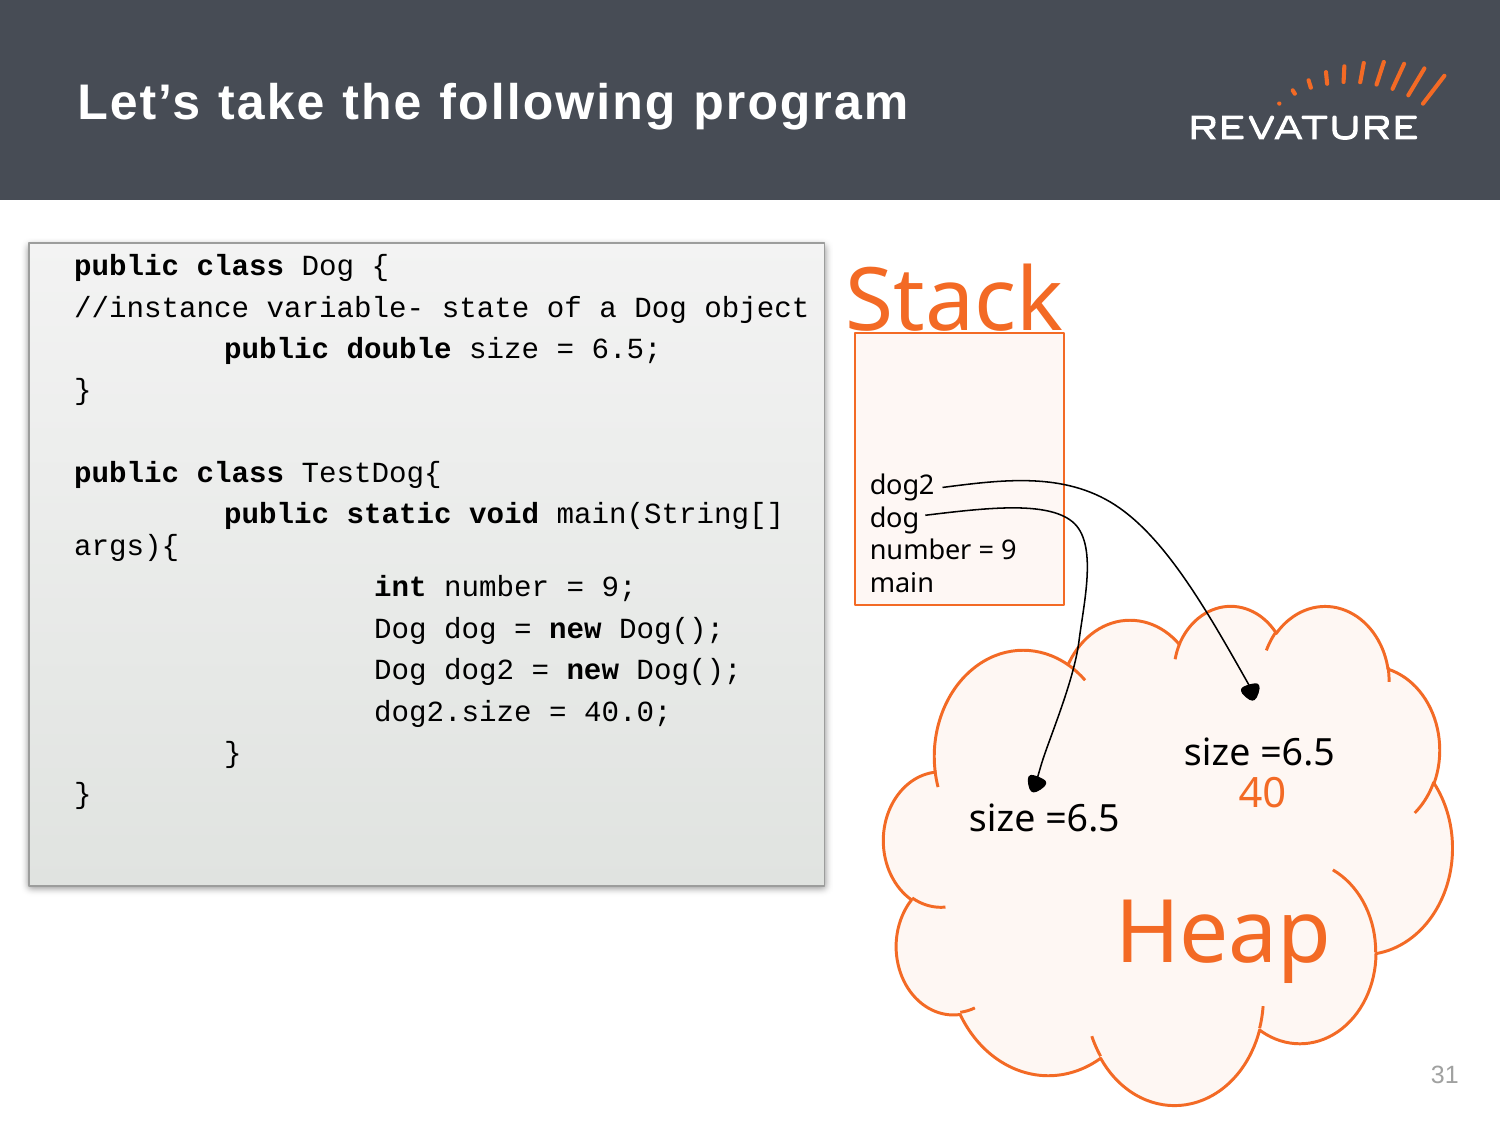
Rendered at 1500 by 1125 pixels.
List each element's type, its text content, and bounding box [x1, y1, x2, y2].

text_box Stack [830, 235, 1078, 355]
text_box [942, 480, 1260, 698]
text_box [1167, 658, 1341, 834]
text_box [881, 604, 1455, 1108]
list public class Dog { //instance variable- state of a Dog object public double size = 6.5; } public class TestDog{ public static void main(String[] args){ int number = 9; Dog dog = new Dog(); Dog dog2 = new Dog(); dog2.size = 40.0; } } [28, 242, 825, 887]
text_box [1216, 723, 1314, 824]
title Let’s take the following program [62, 0, 1084, 200]
slide_number 30 [1332, 1043, 1474, 1104]
text_box dog2 dog number = 9 main [853, 355, 1066, 607]
text_box [925, 513, 937, 545]
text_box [951, 726, 1127, 875]
text_box [1000, 705, 1064, 724]
text_box Heap [1100, 867, 1347, 987]
